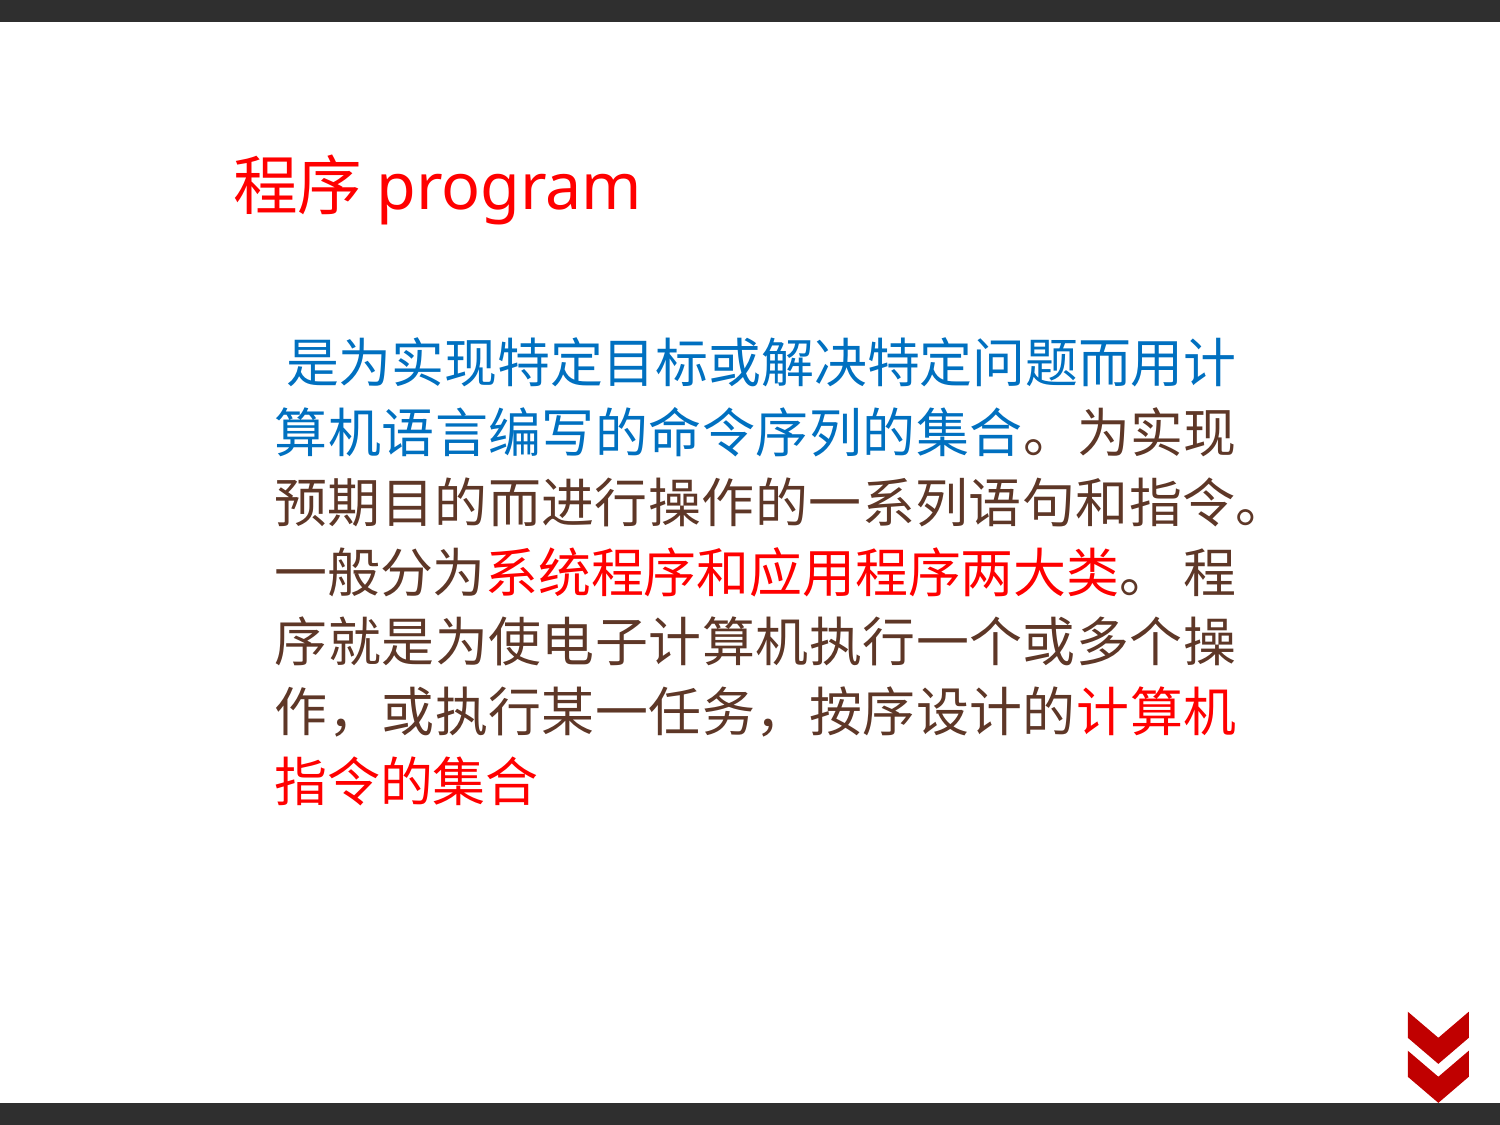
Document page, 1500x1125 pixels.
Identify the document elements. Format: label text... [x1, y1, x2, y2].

list 程序program 是为实现特定目标或解决特定问题而用计算机语言编写的命令序列的集合。为实现预期目的而进行操作的一系列语句和指令。一般分为系统程序和应用程序两大类。 程序就是为使电子计算机执行一个或多个操作，或执行某一任务，按序设计的计算机指令的集合 [218, 129, 1252, 827]
